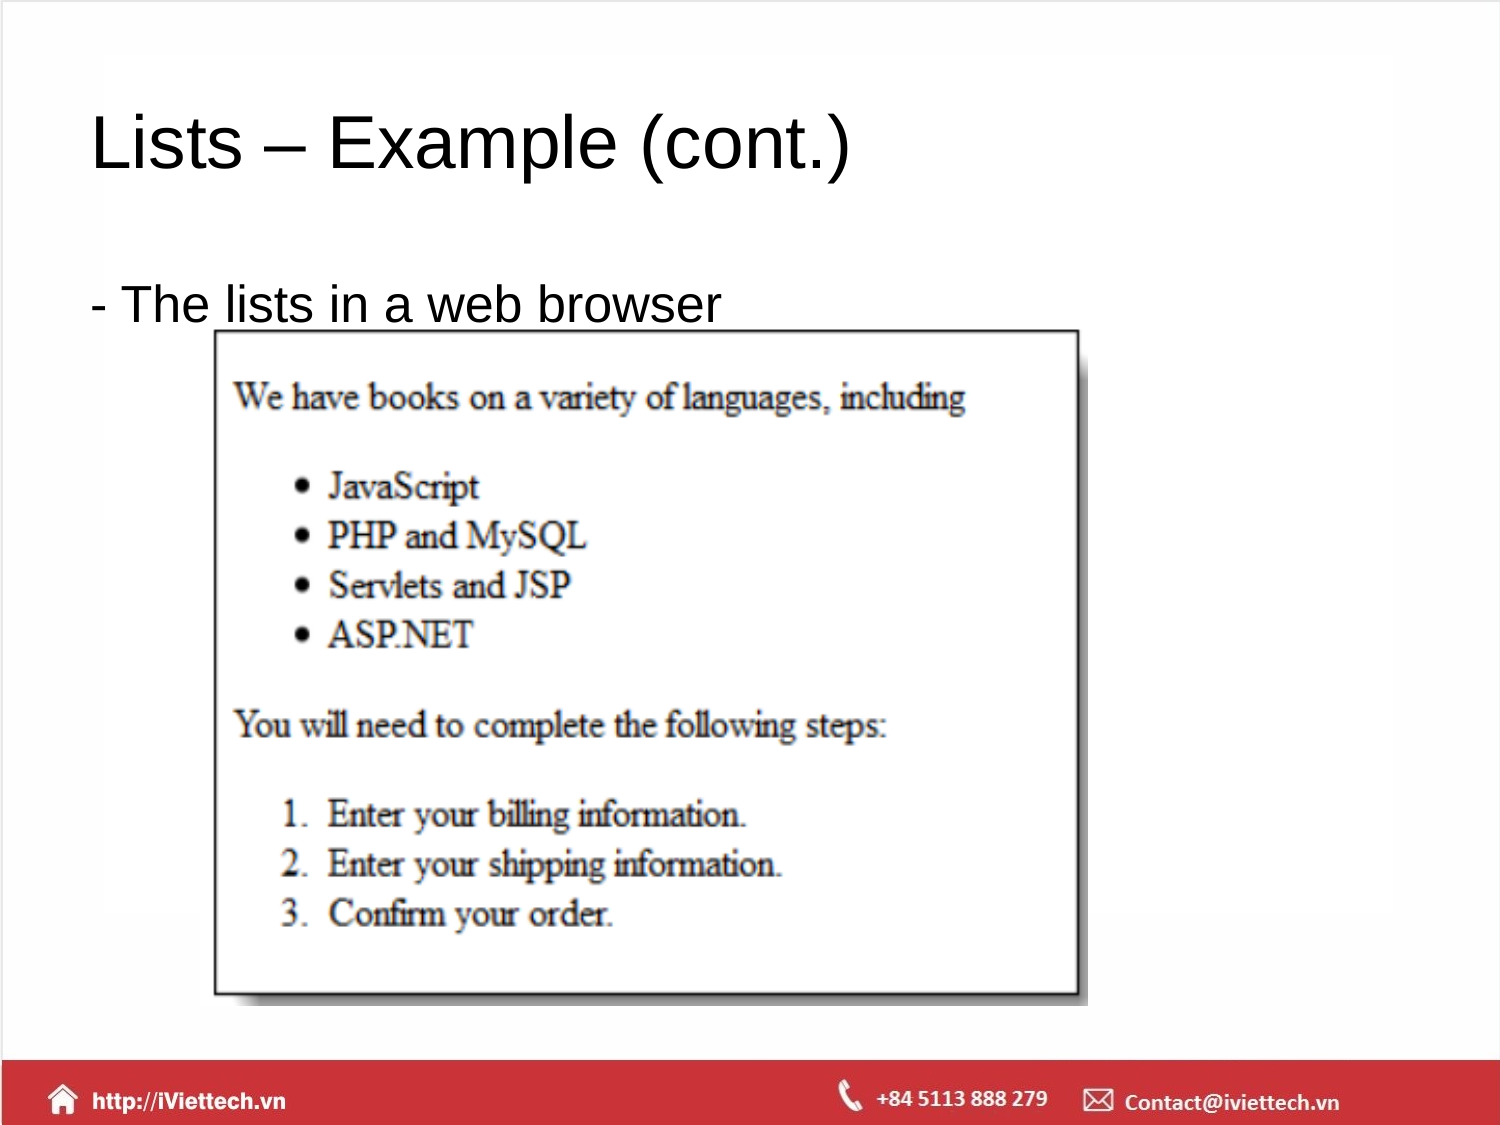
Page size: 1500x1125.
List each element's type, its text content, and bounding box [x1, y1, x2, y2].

list - The lists in a web browser [74, 262, 1426, 1006]
picture [0, 0, 1500, 1125]
title Lists – Example (cont.) [74, 44, 1426, 233]
